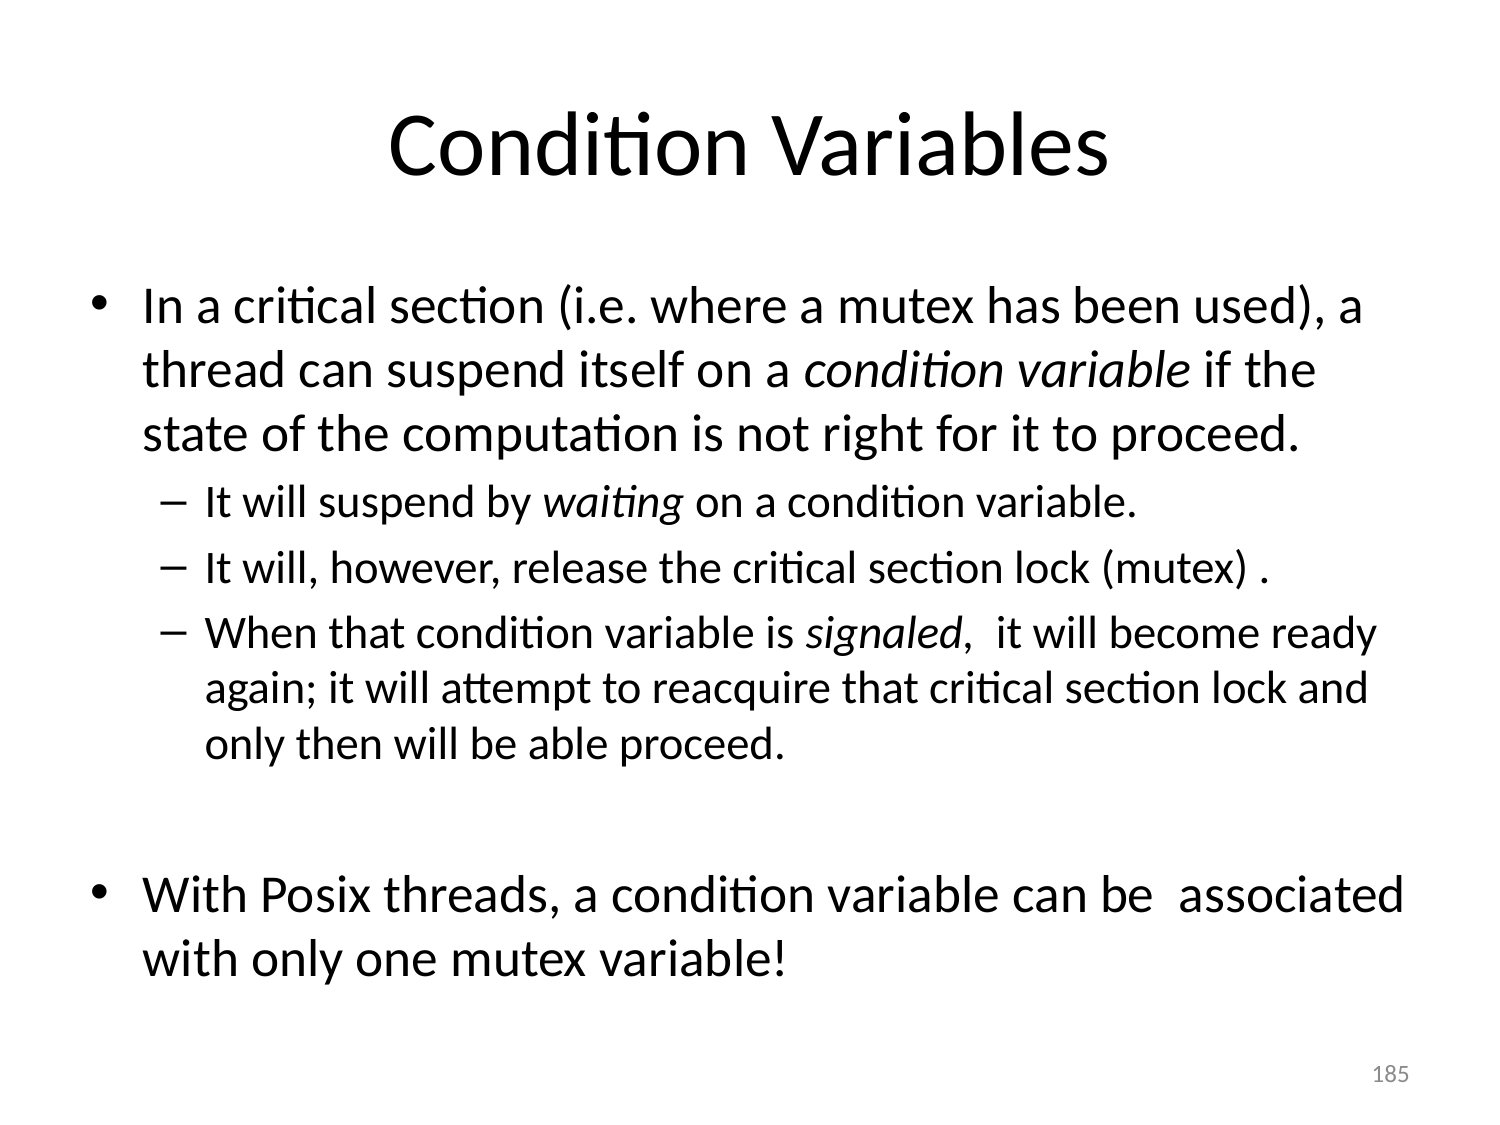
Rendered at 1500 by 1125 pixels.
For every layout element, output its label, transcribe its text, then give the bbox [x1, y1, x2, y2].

slide_number 185 [1074, 1042, 1425, 1103]
list In a critical section (i.e. where a mutex has been used), a thread can suspend itself on a condition variable if the state of the computation is not right for it to proceed. It will suspend by waiting on a condition variable. It will, however, release the critical section lock (mutex) . When that condition variable is signaled, it will become ready again; it will attempt to reacquire that critical section lock and only then will be able proceed. With Posix threads, a condition variable can be associated with only one mutex variable! [75, 262, 1425, 1005]
title Condition Variables [75, 45, 1425, 233]
